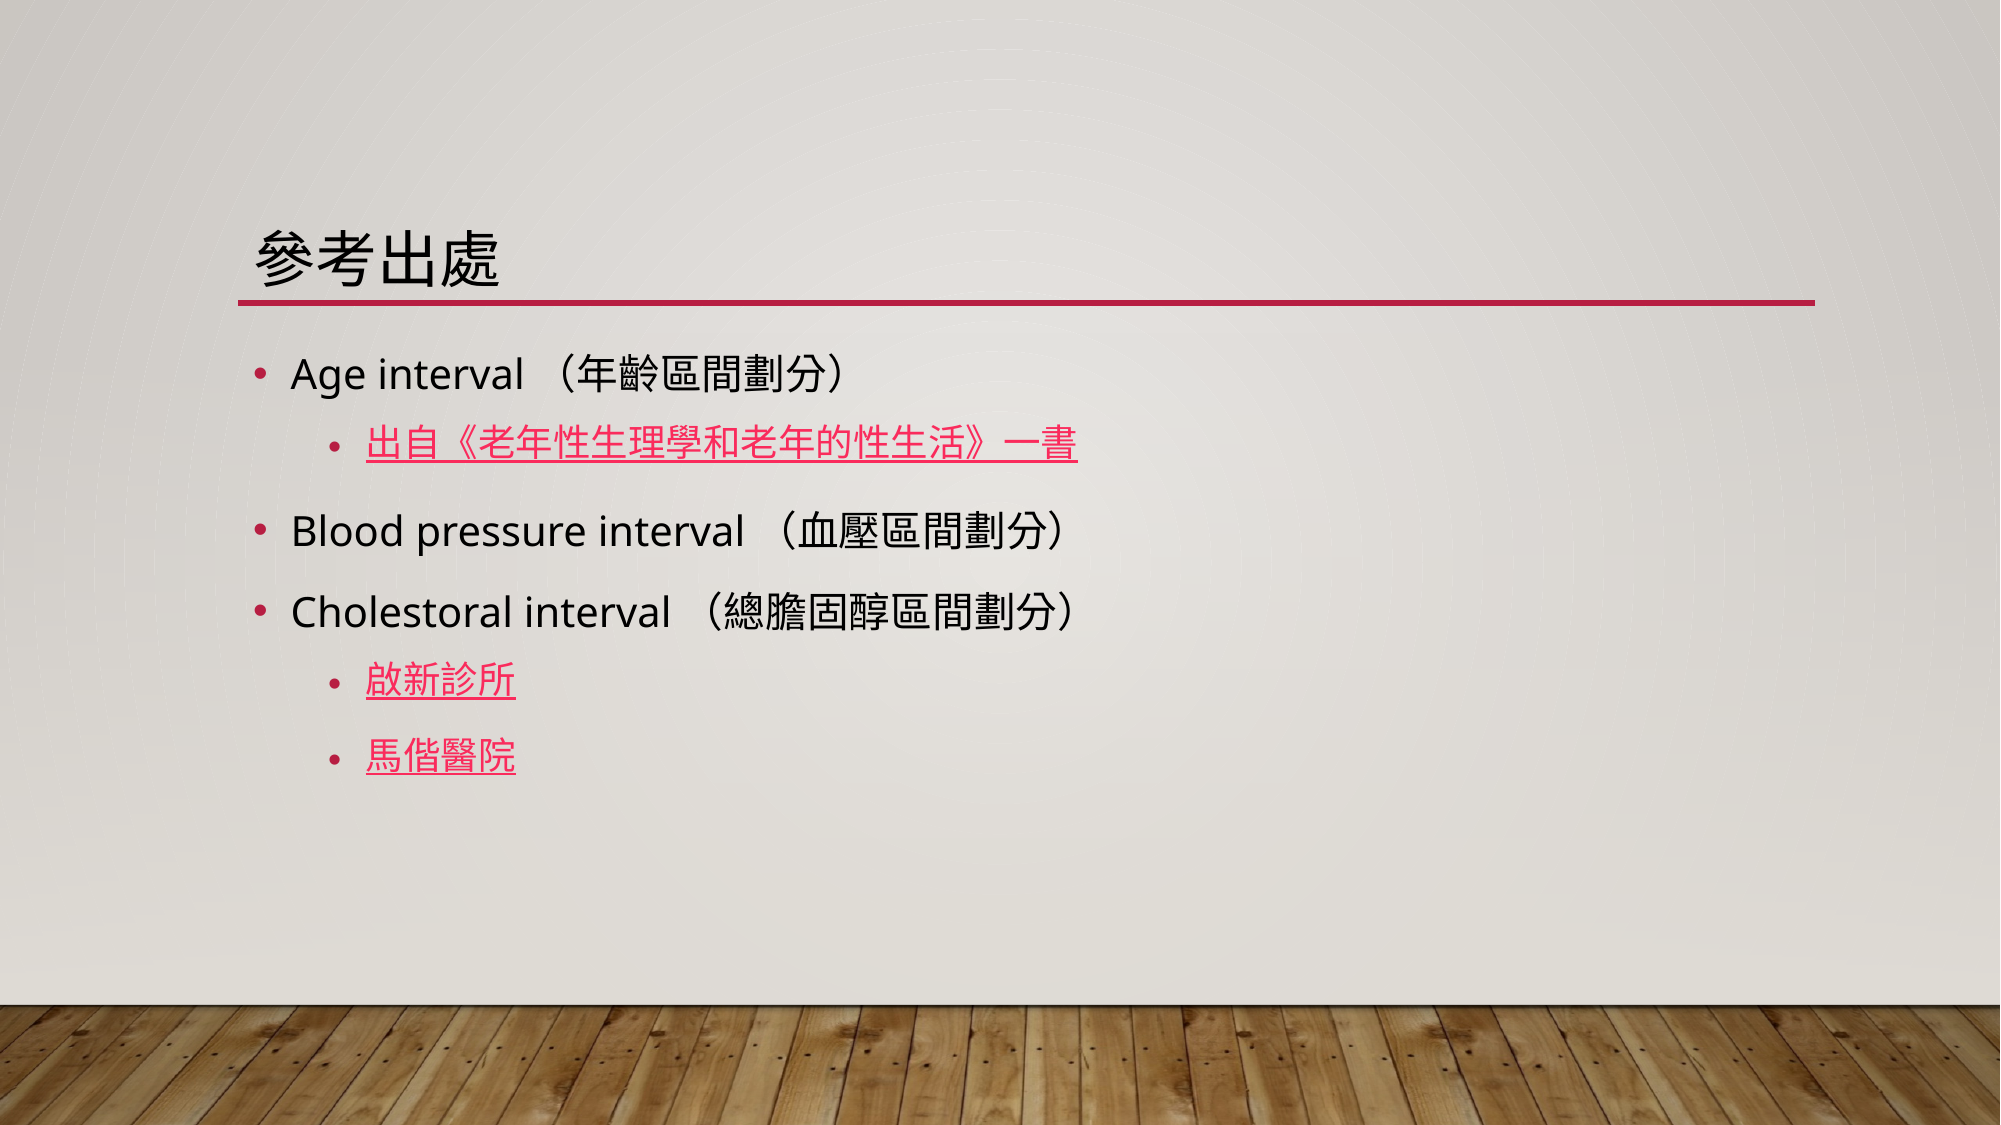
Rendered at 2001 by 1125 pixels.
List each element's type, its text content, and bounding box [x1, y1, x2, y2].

list Age interval（年齡區間劃分） 出自《老年性生理學和老年的性生活》一書 Blood pressure interval（血壓區間劃分） Cholestoral interval（總膽固醇區間劃分） 啟新診所 馬偕醫院 [238, 330, 1814, 897]
picture [0, 1005, 2000, 1125]
title 參考出處 [238, 221, 1814, 305]
